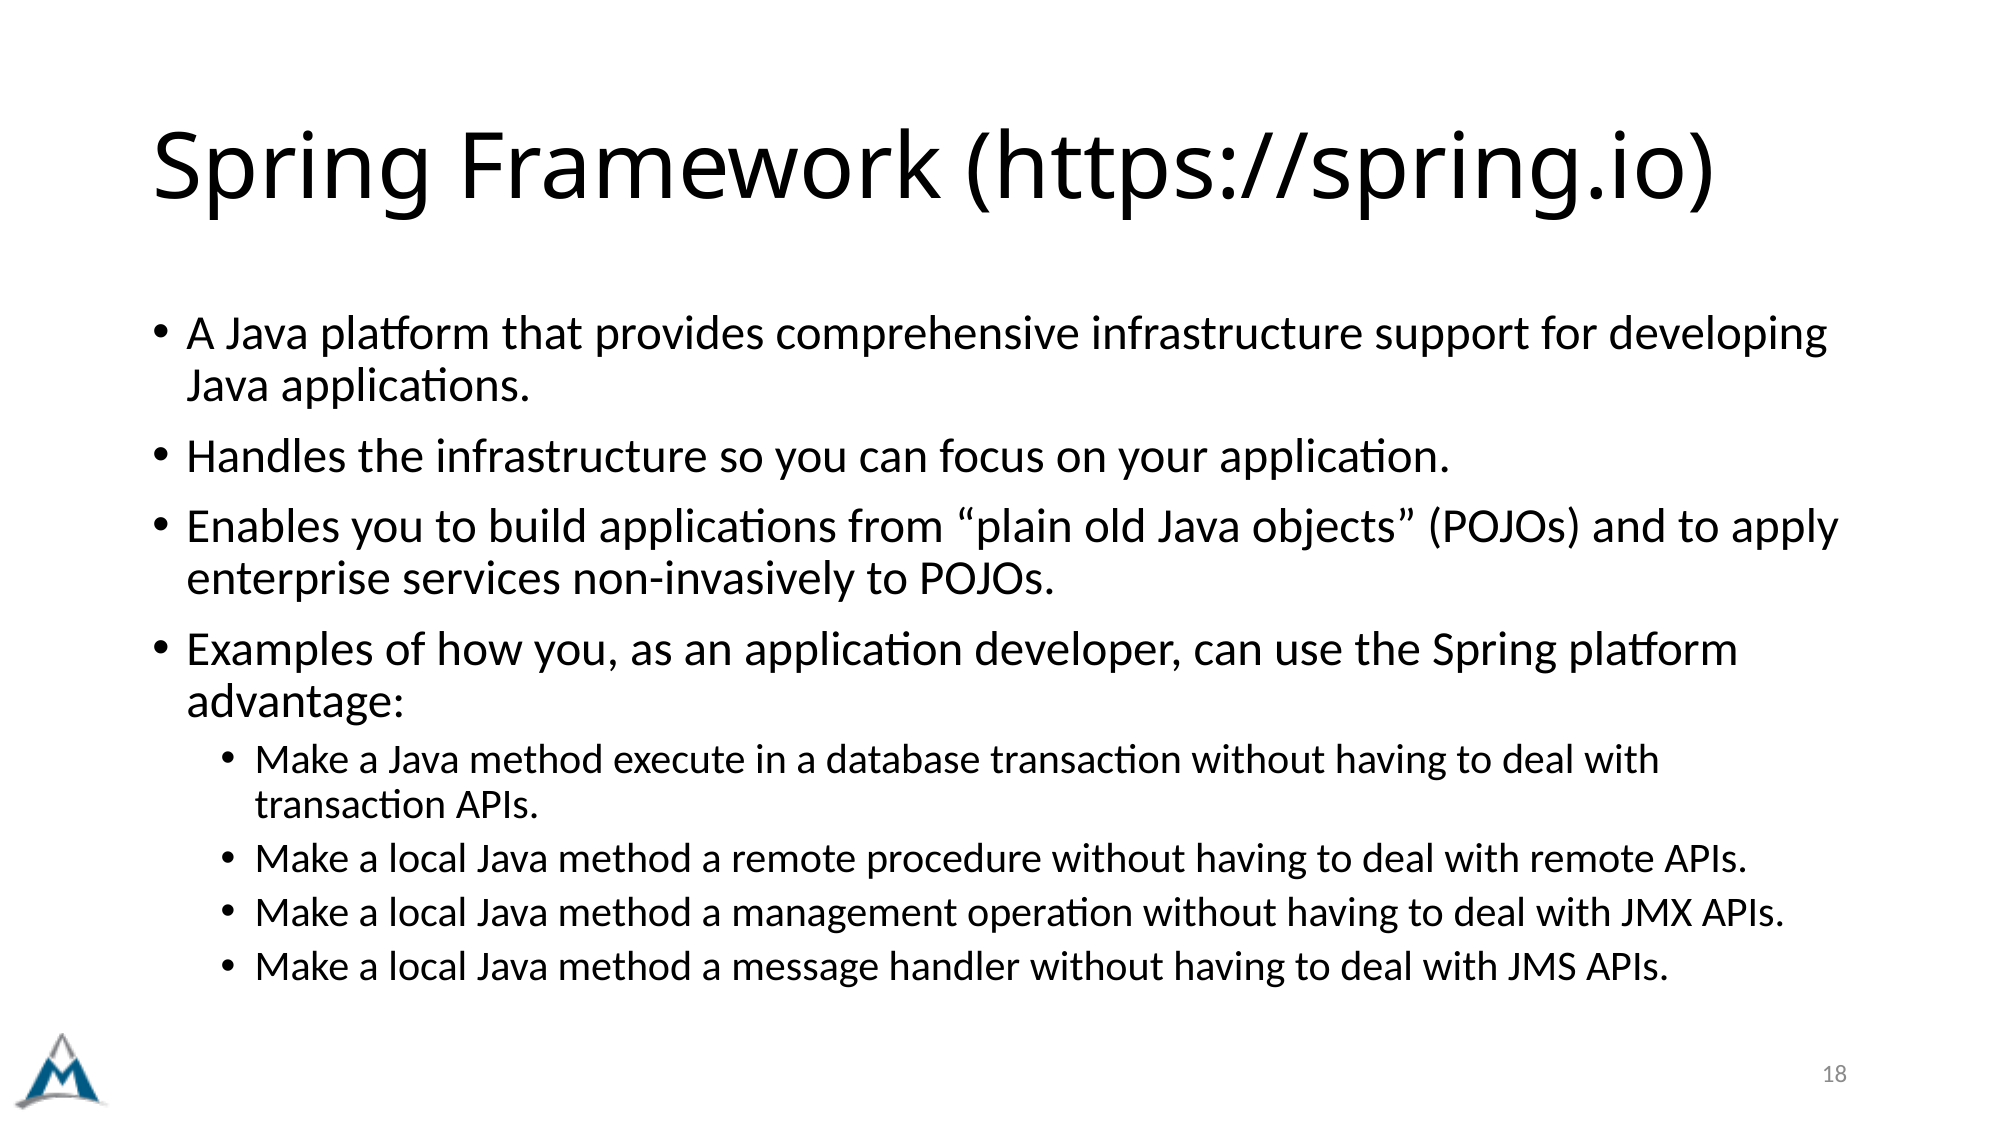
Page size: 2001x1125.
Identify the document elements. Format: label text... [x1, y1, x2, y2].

picture [12, 1033, 112, 1112]
title Spring Framework (https://spring.io) [137, 59, 1863, 278]
slide_number 18 [1412, 1042, 1863, 1103]
list A Java platform that provides comprehensive infrastructure support for developing Java applications. Handles the infrastructure so you can focus on your application. Enables you to build applications from “plain old Java objects” (POJOs) and to apply enterprise services non-invasively to POJOs. Examples of how you, as an application developer, can use the Spring platform advantage: Make a Java method execute in a database transaction without having to deal with transaction APIs. Make a local Java method a remote procedure without having to deal with remote APIs. Make a local Java method a management operation without having to deal with JMX APIs. Make a local Java method a message handler without having to deal with JMS APIs. [137, 299, 1863, 1014]
